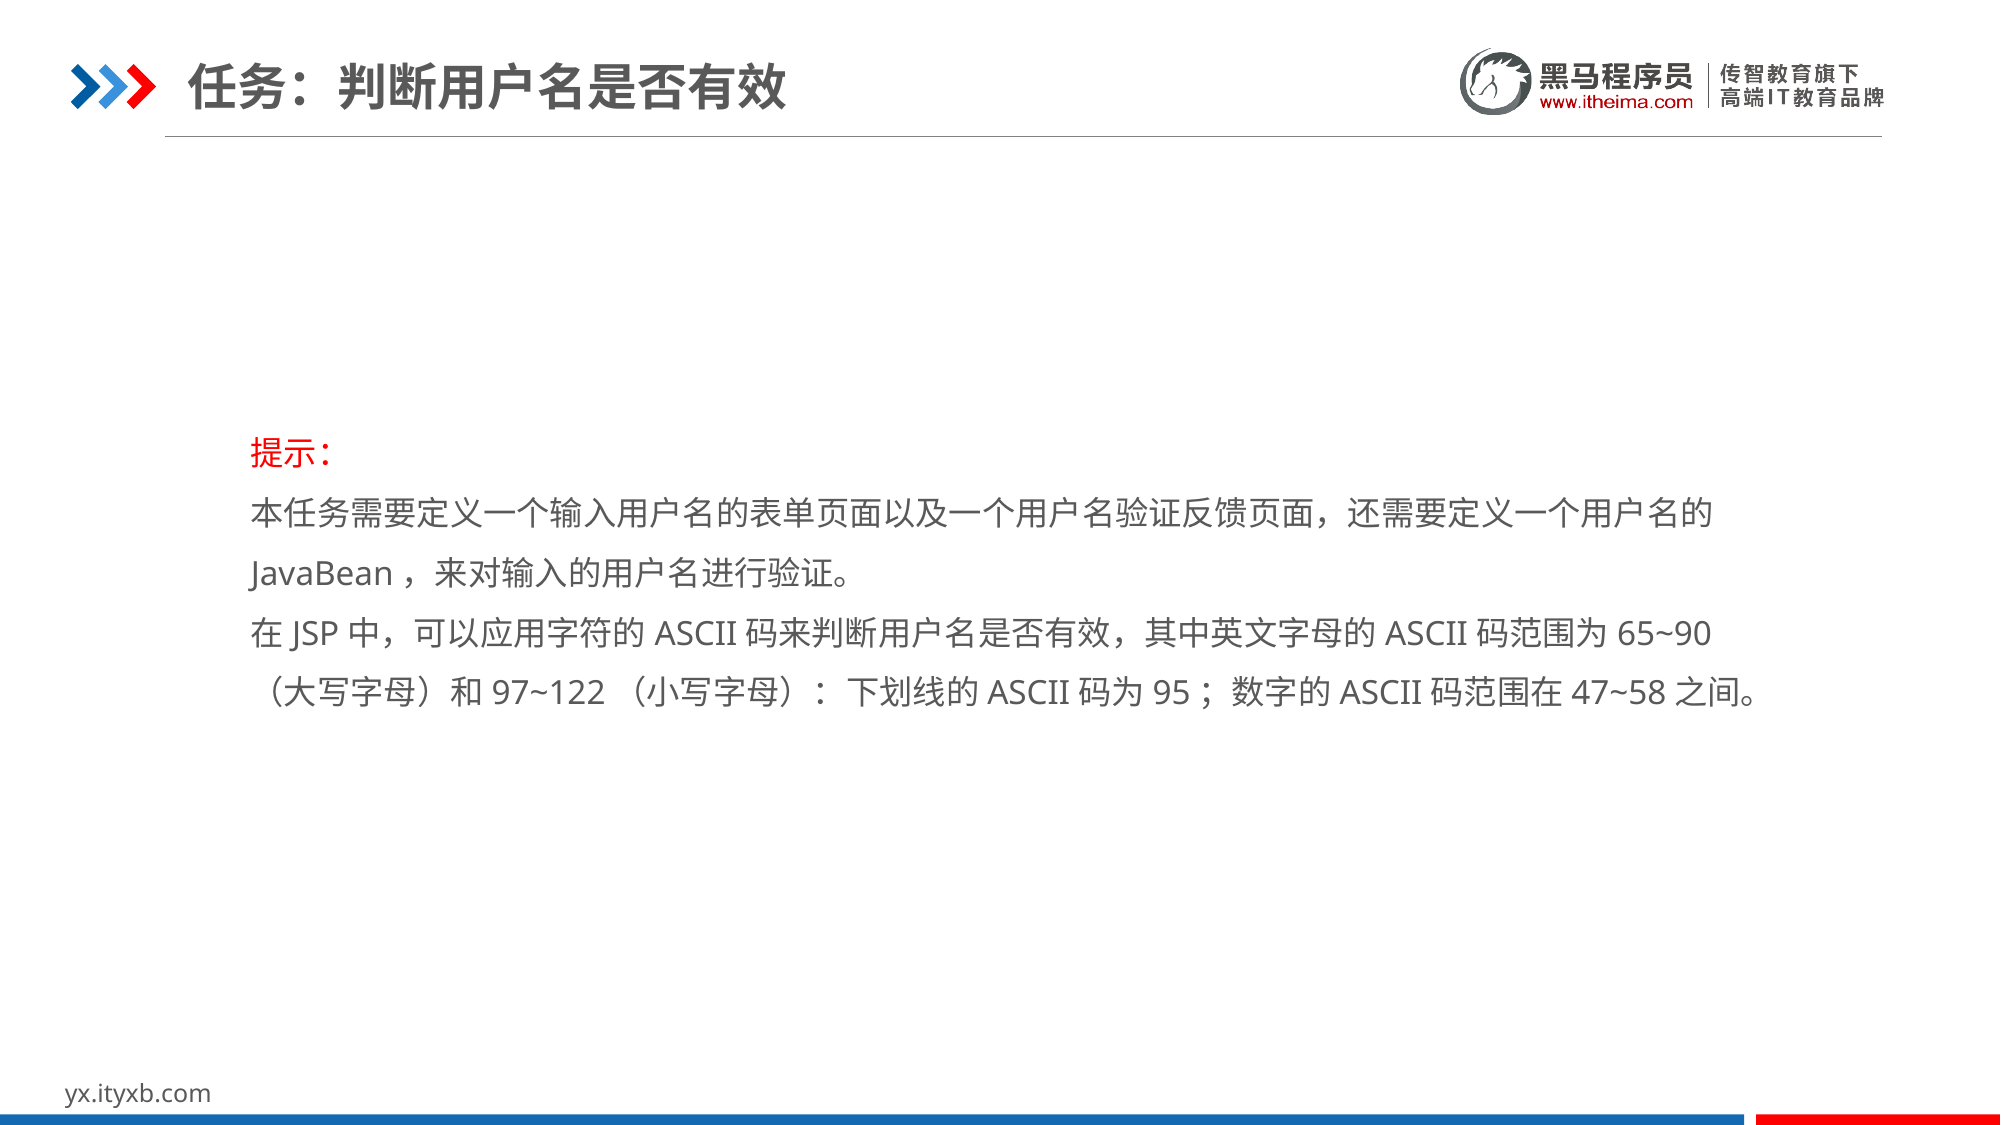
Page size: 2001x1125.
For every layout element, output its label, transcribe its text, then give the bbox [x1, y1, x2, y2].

picture [1460, 48, 1887, 115]
text_box 任务：判断用户名是否有效 [187, 43, 1022, 127]
text_box 提示： 本任务需要定义一个输入用户名的表单页面以及一个用户名验证反馈页面，还需要定义一个用户名的JavaBean，来对输入的用户名进行验证。 在JSP中，可以应用字符的ASCII码来判断用户名是否有效，其中英文字母的ASCII码范围为65~90（大写字母）和97~122（小写字母）：下划线的ASCII码为95；数字的ASCII码范围在47~58之间。 [236, 404, 1781, 719]
